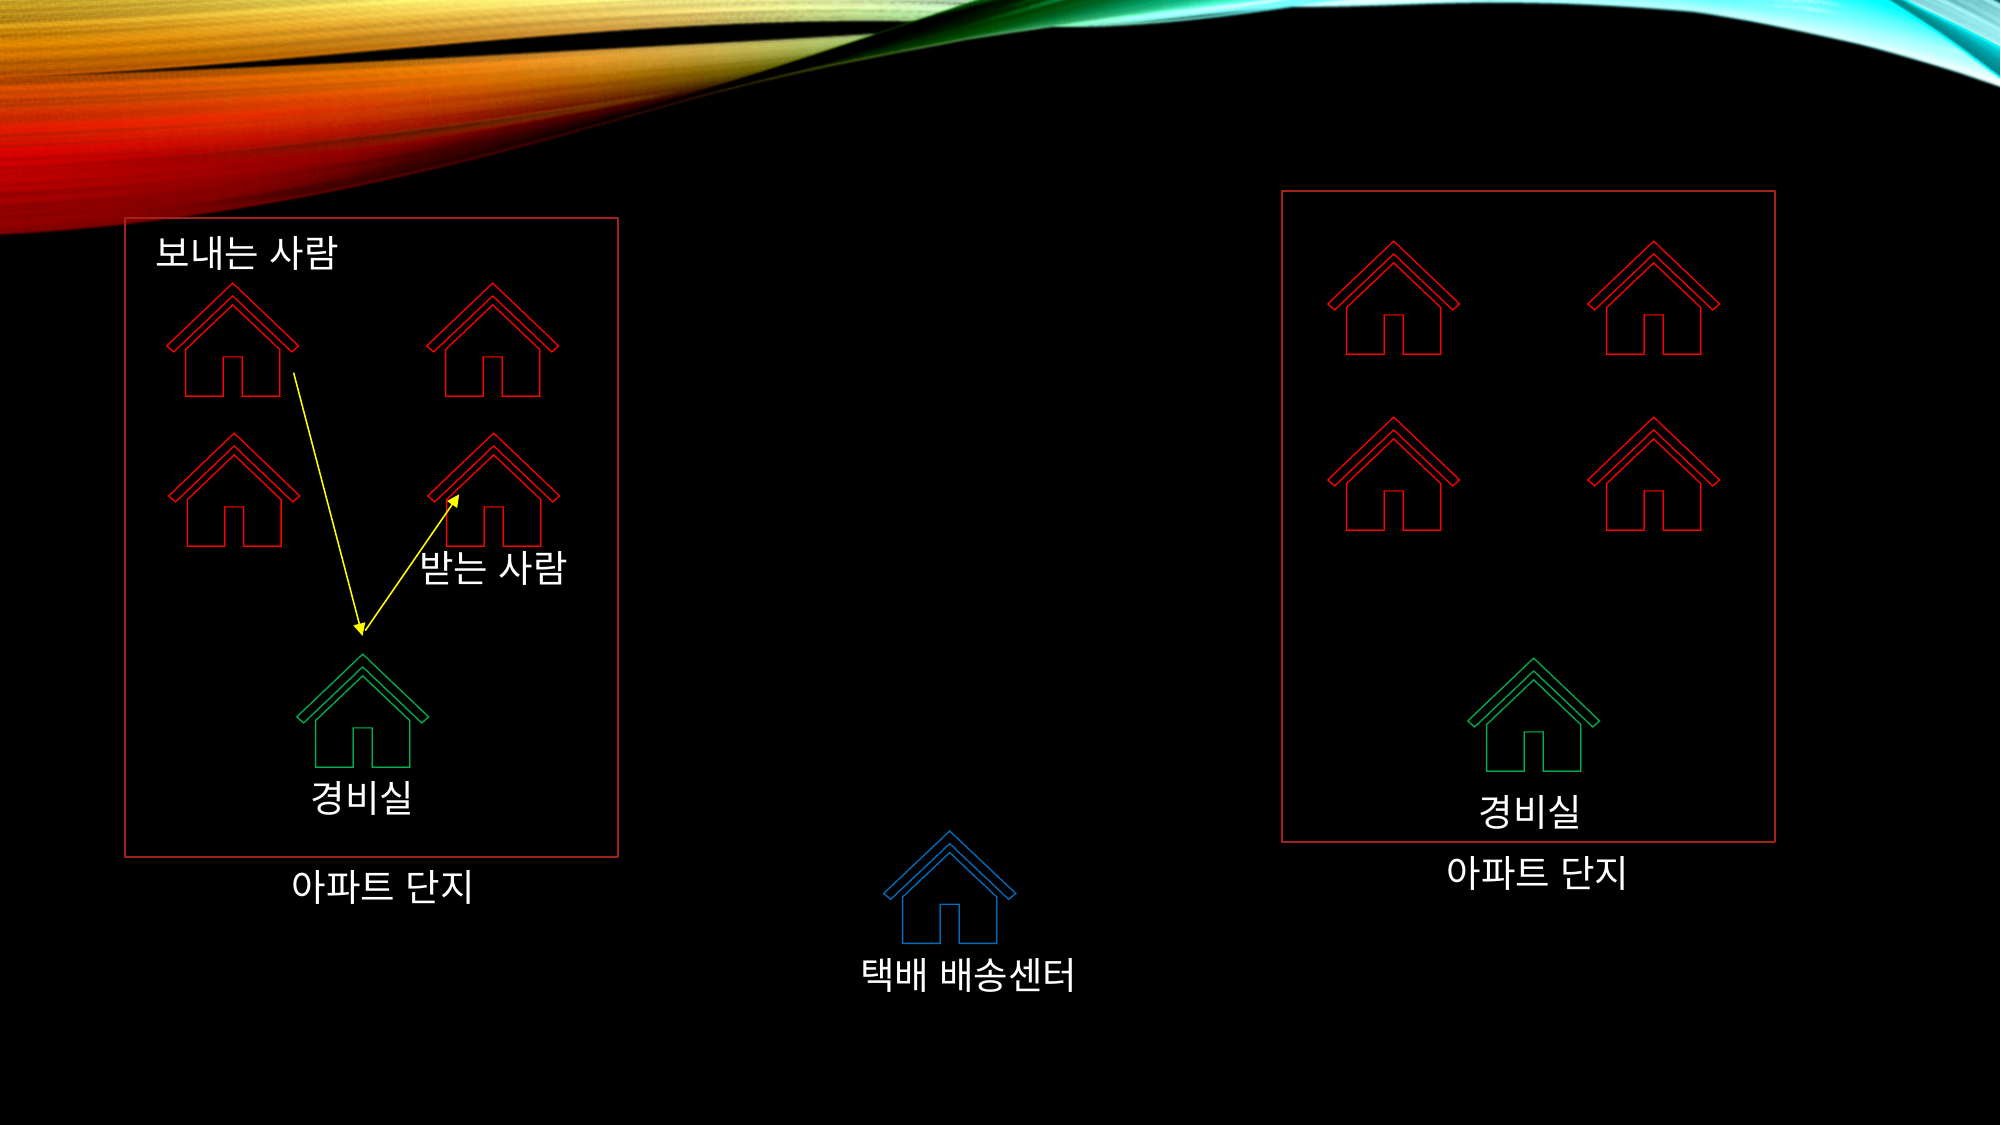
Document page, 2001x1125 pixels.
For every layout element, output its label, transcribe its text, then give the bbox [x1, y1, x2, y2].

picture [417, 263, 569, 565]
picture [1578, 222, 1729, 373]
text_box [124, 217, 619, 858]
text_box 아파트 단지 [277, 856, 490, 917]
picture [0, 0, 2000, 237]
text_box 받는 사람 [460, 537, 583, 598]
picture [1318, 222, 1469, 373]
text_box 아파트 단지 [1431, 842, 1645, 903]
picture [287, 635, 438, 786]
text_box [364, 494, 460, 631]
text_box 보내는 사람 [141, 222, 354, 283]
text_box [293, 372, 363, 637]
picture [1458, 638, 1609, 790]
text_box 택배 배송센터 [845, 944, 1093, 1004]
picture [1578, 398, 1729, 550]
picture [157, 263, 308, 565]
picture [1318, 398, 1469, 550]
picture [874, 811, 1026, 963]
text_box [1281, 190, 1776, 843]
text_box 경비실 [295, 786, 430, 828]
